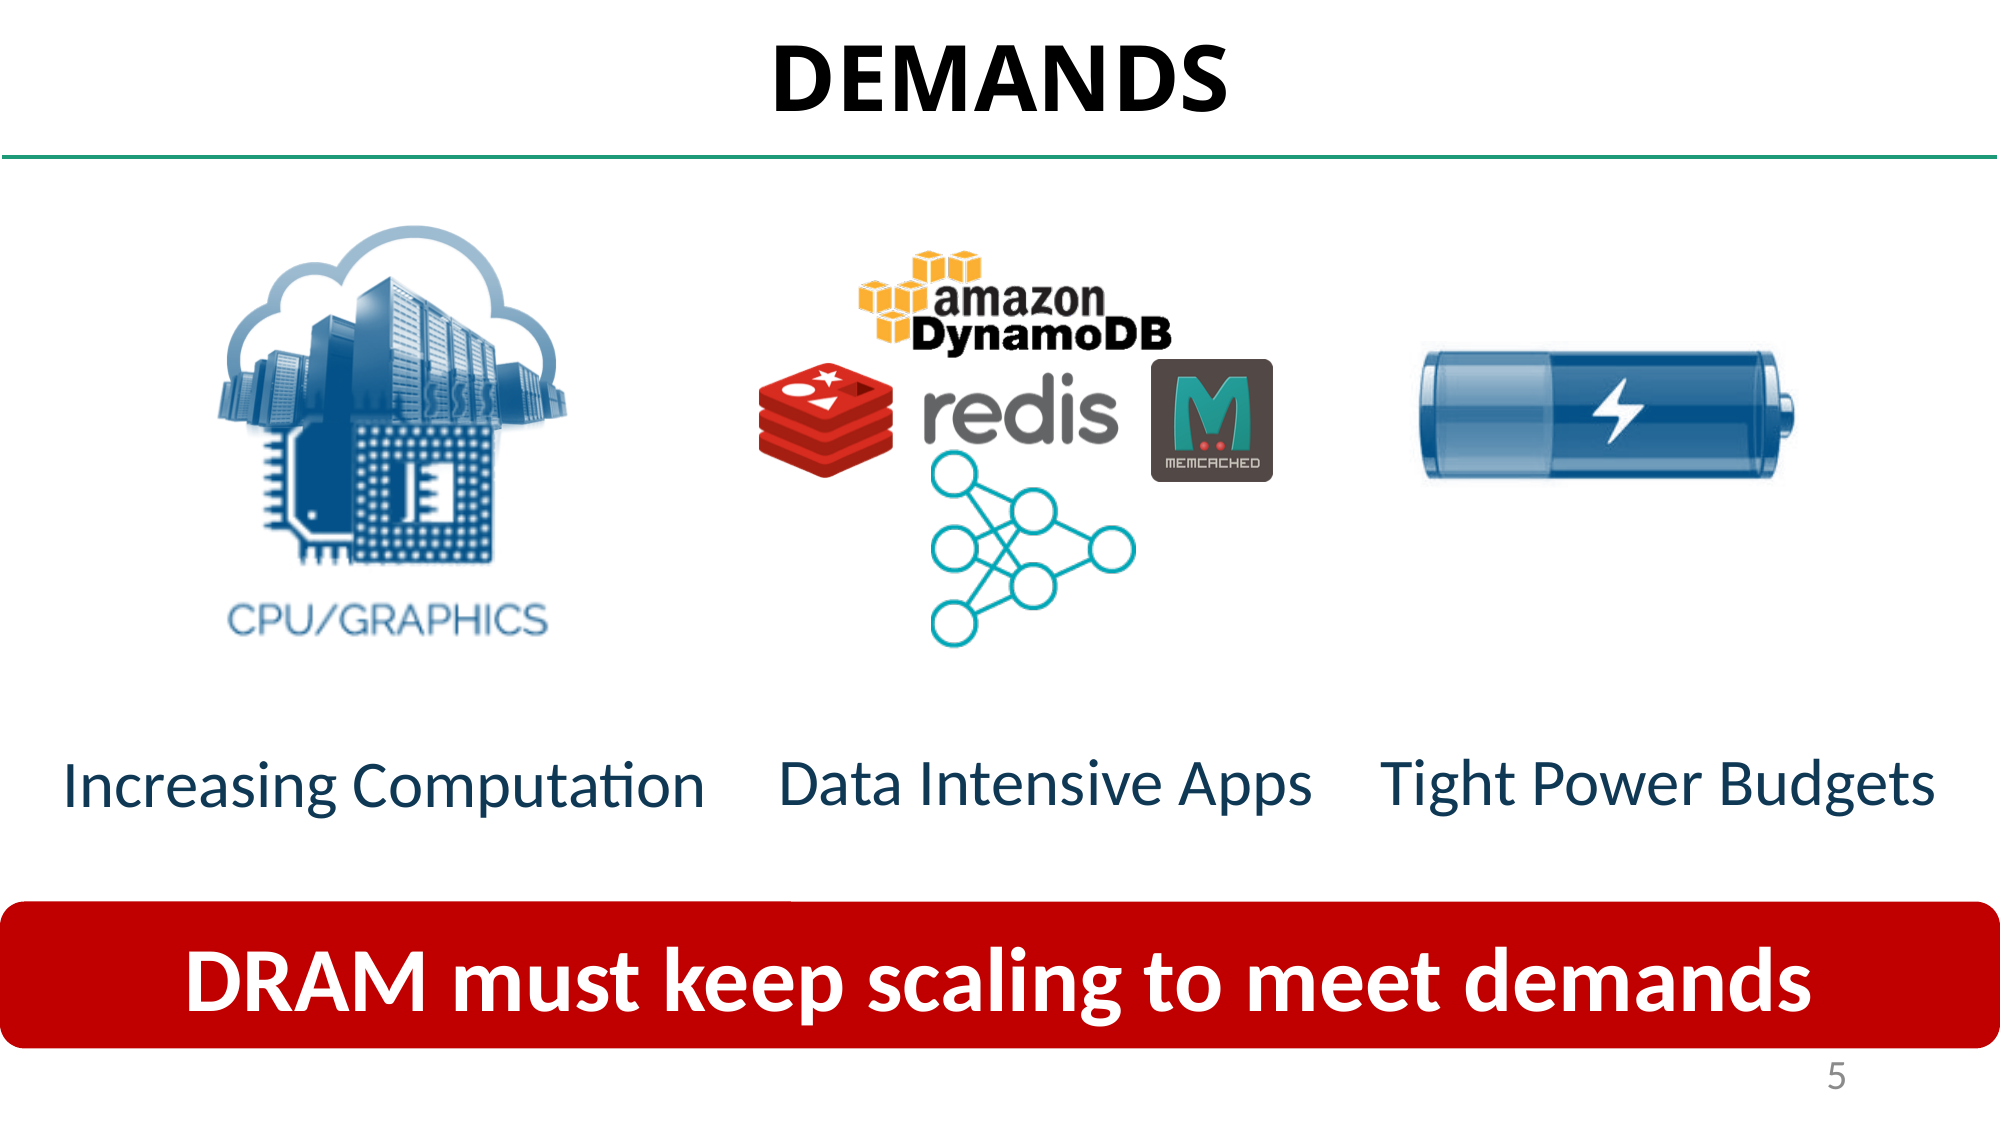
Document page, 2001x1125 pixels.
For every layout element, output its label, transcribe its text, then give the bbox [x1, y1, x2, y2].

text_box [1362, 341, 1955, 828]
text_box DRAM must keep scaling to meet demands [0, 900, 2000, 1050]
title DEMANDS [137, 9, 1863, 154]
slide_number 5 [1412, 1050, 1863, 1103]
text_box Increasing Computation [47, 733, 723, 829]
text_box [755, 241, 1333, 828]
picture [204, 215, 571, 666]
